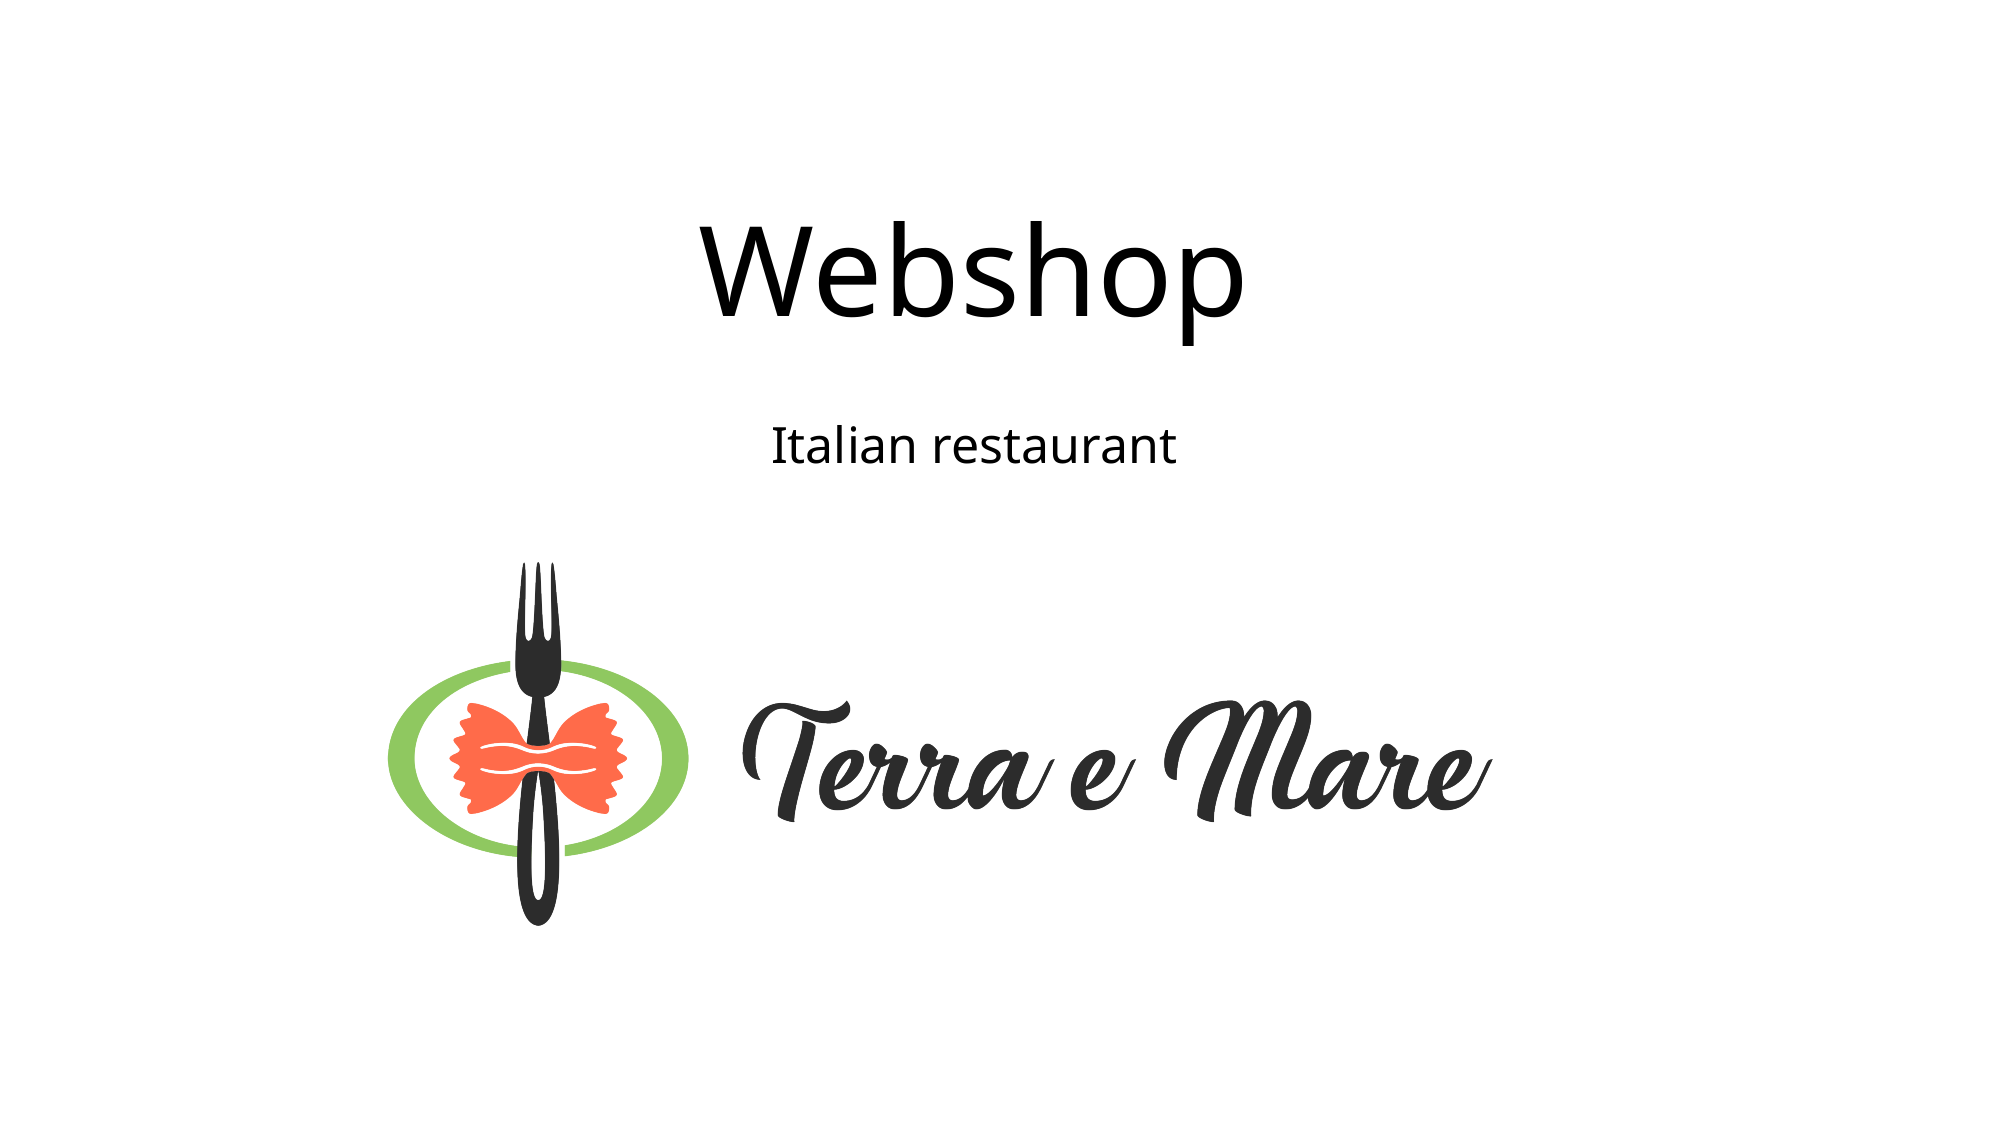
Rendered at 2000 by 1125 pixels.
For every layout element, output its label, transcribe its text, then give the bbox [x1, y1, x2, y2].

picture [387, 562, 1493, 926]
title Webshop [224, 137, 1725, 351]
subtitle Italian restaurant [224, 412, 1725, 535]
